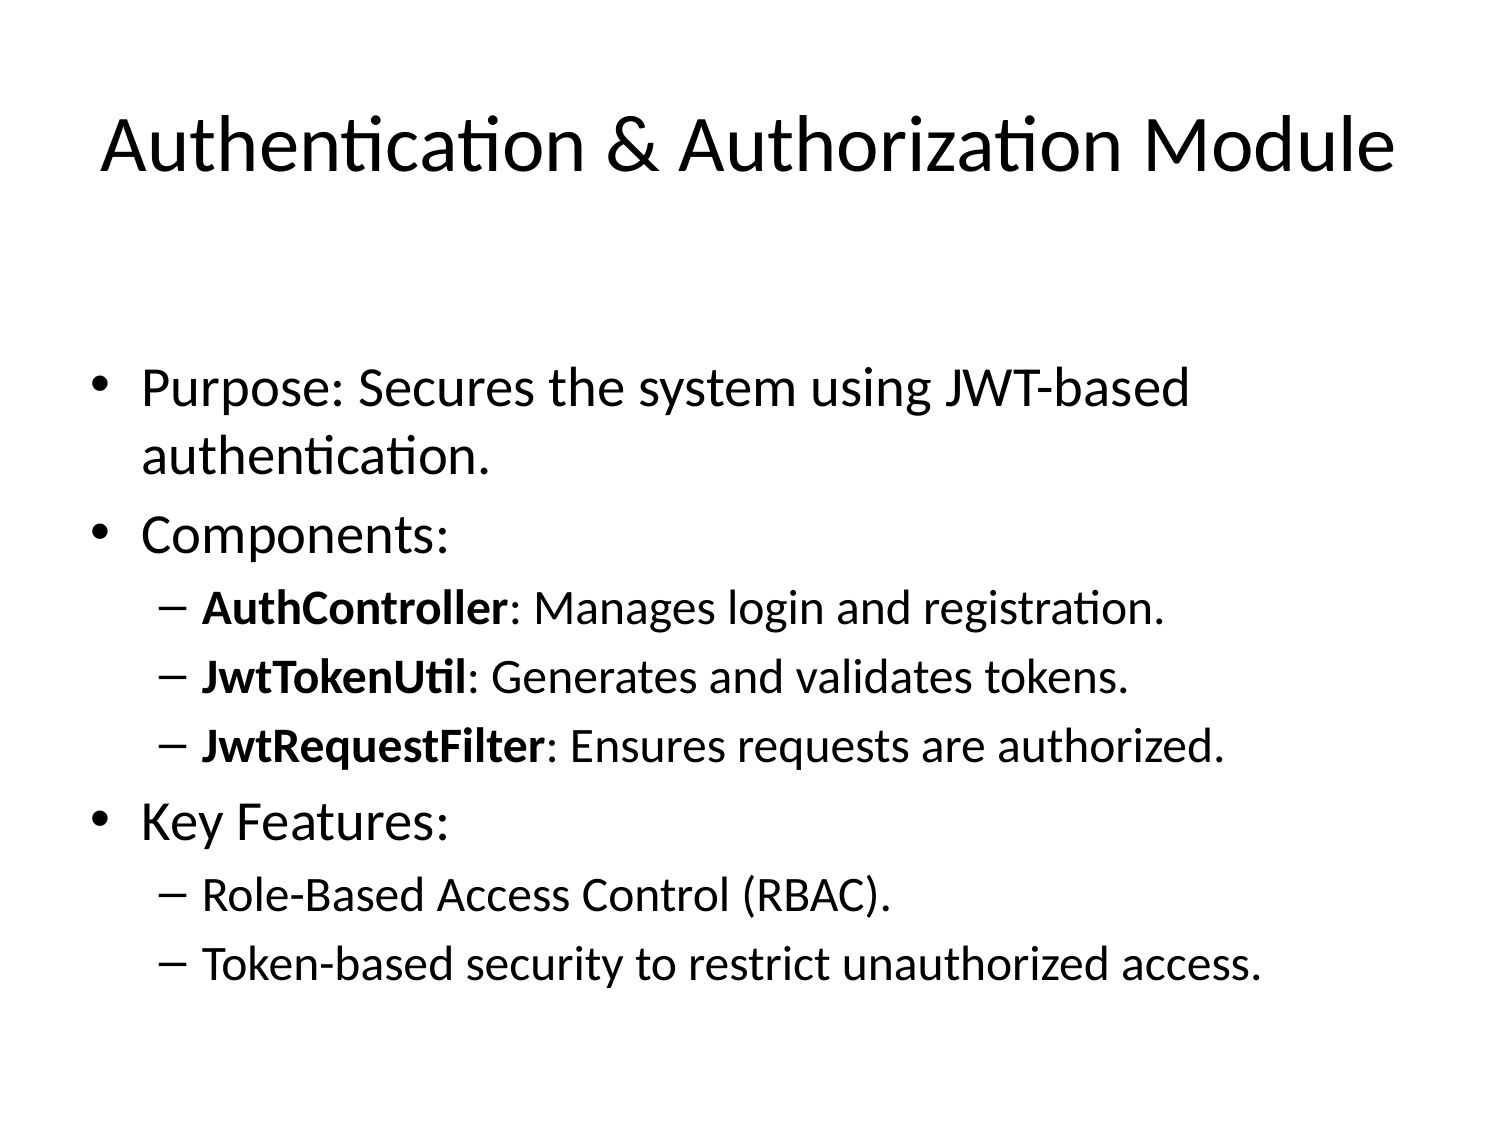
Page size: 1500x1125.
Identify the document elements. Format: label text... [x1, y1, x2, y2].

title Authentication & Authorization Module [75, 45, 1425, 233]
list Purpose: Secures the system using JWT-based authentication. Components: AuthController: Manages login and registration. JwtTokenUtil: Generates and validates tokens. JwtRequestFilter: Ensures requests are authorized. Key Features: Role-Based Access Control (RBAC). Token-based security to restrict unauthorized access. [75, 262, 1425, 1005]
